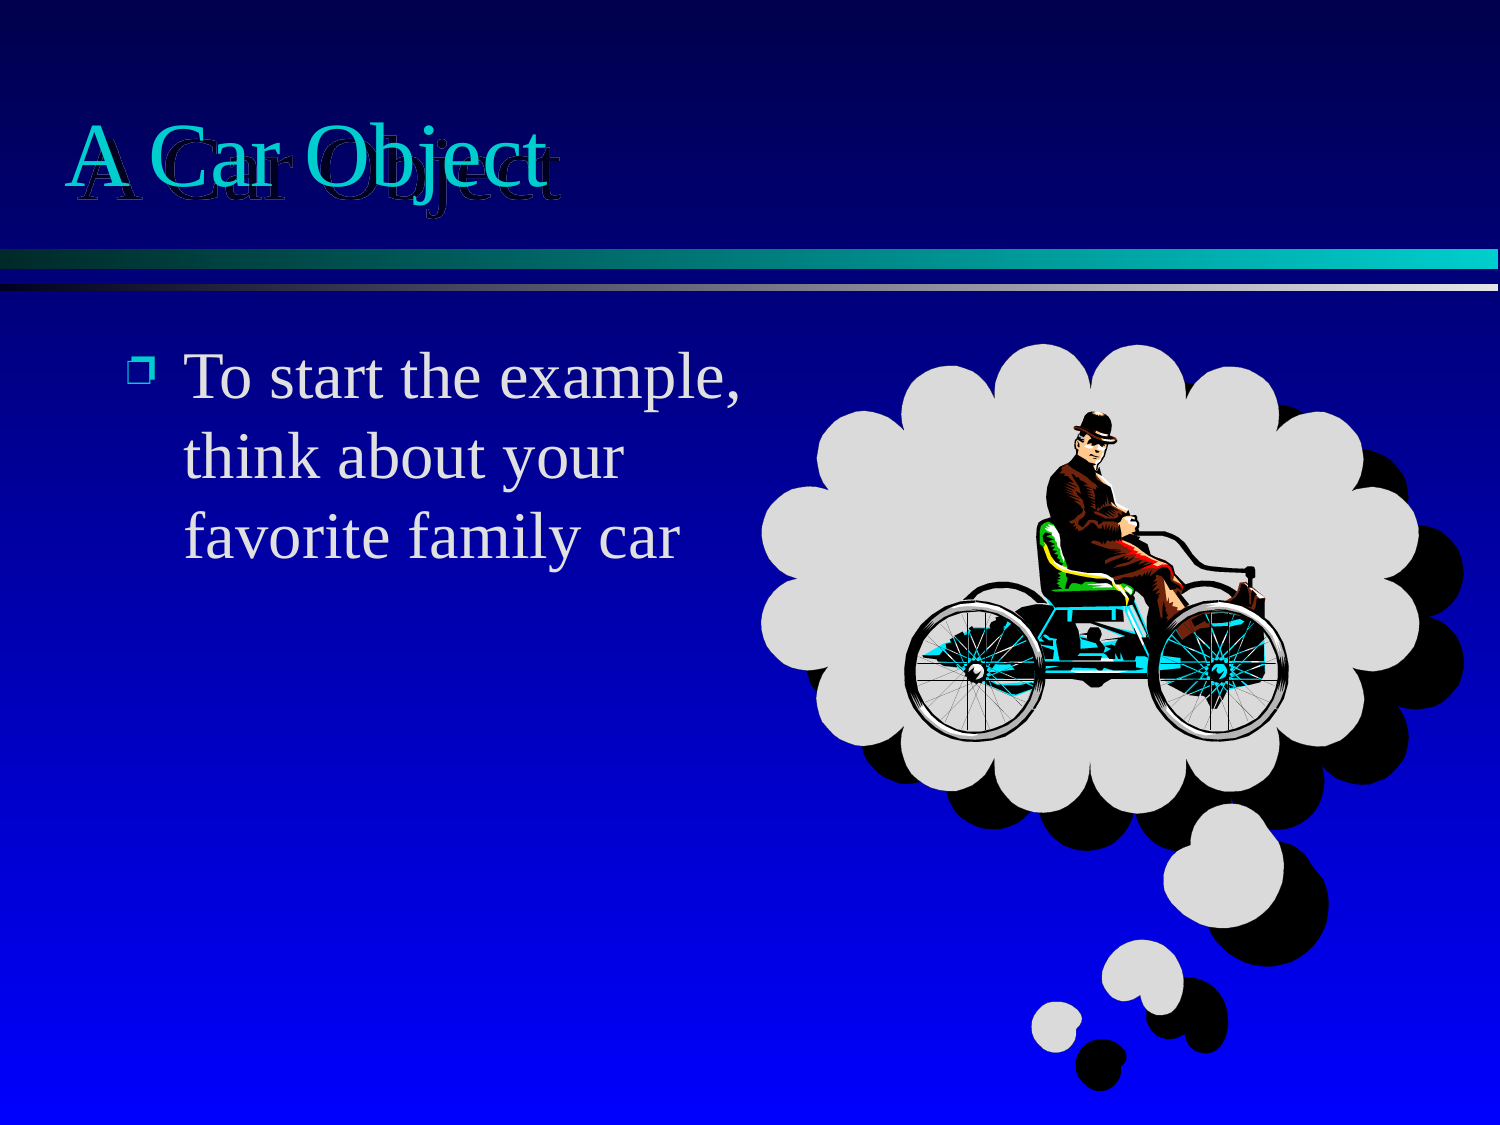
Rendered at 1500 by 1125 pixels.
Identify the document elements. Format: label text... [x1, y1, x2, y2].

picture [752, 336, 1499, 1096]
title A Car Object [49, 55, 1326, 245]
list To start the example, think about your favorite family car [111, 324, 822, 1001]
